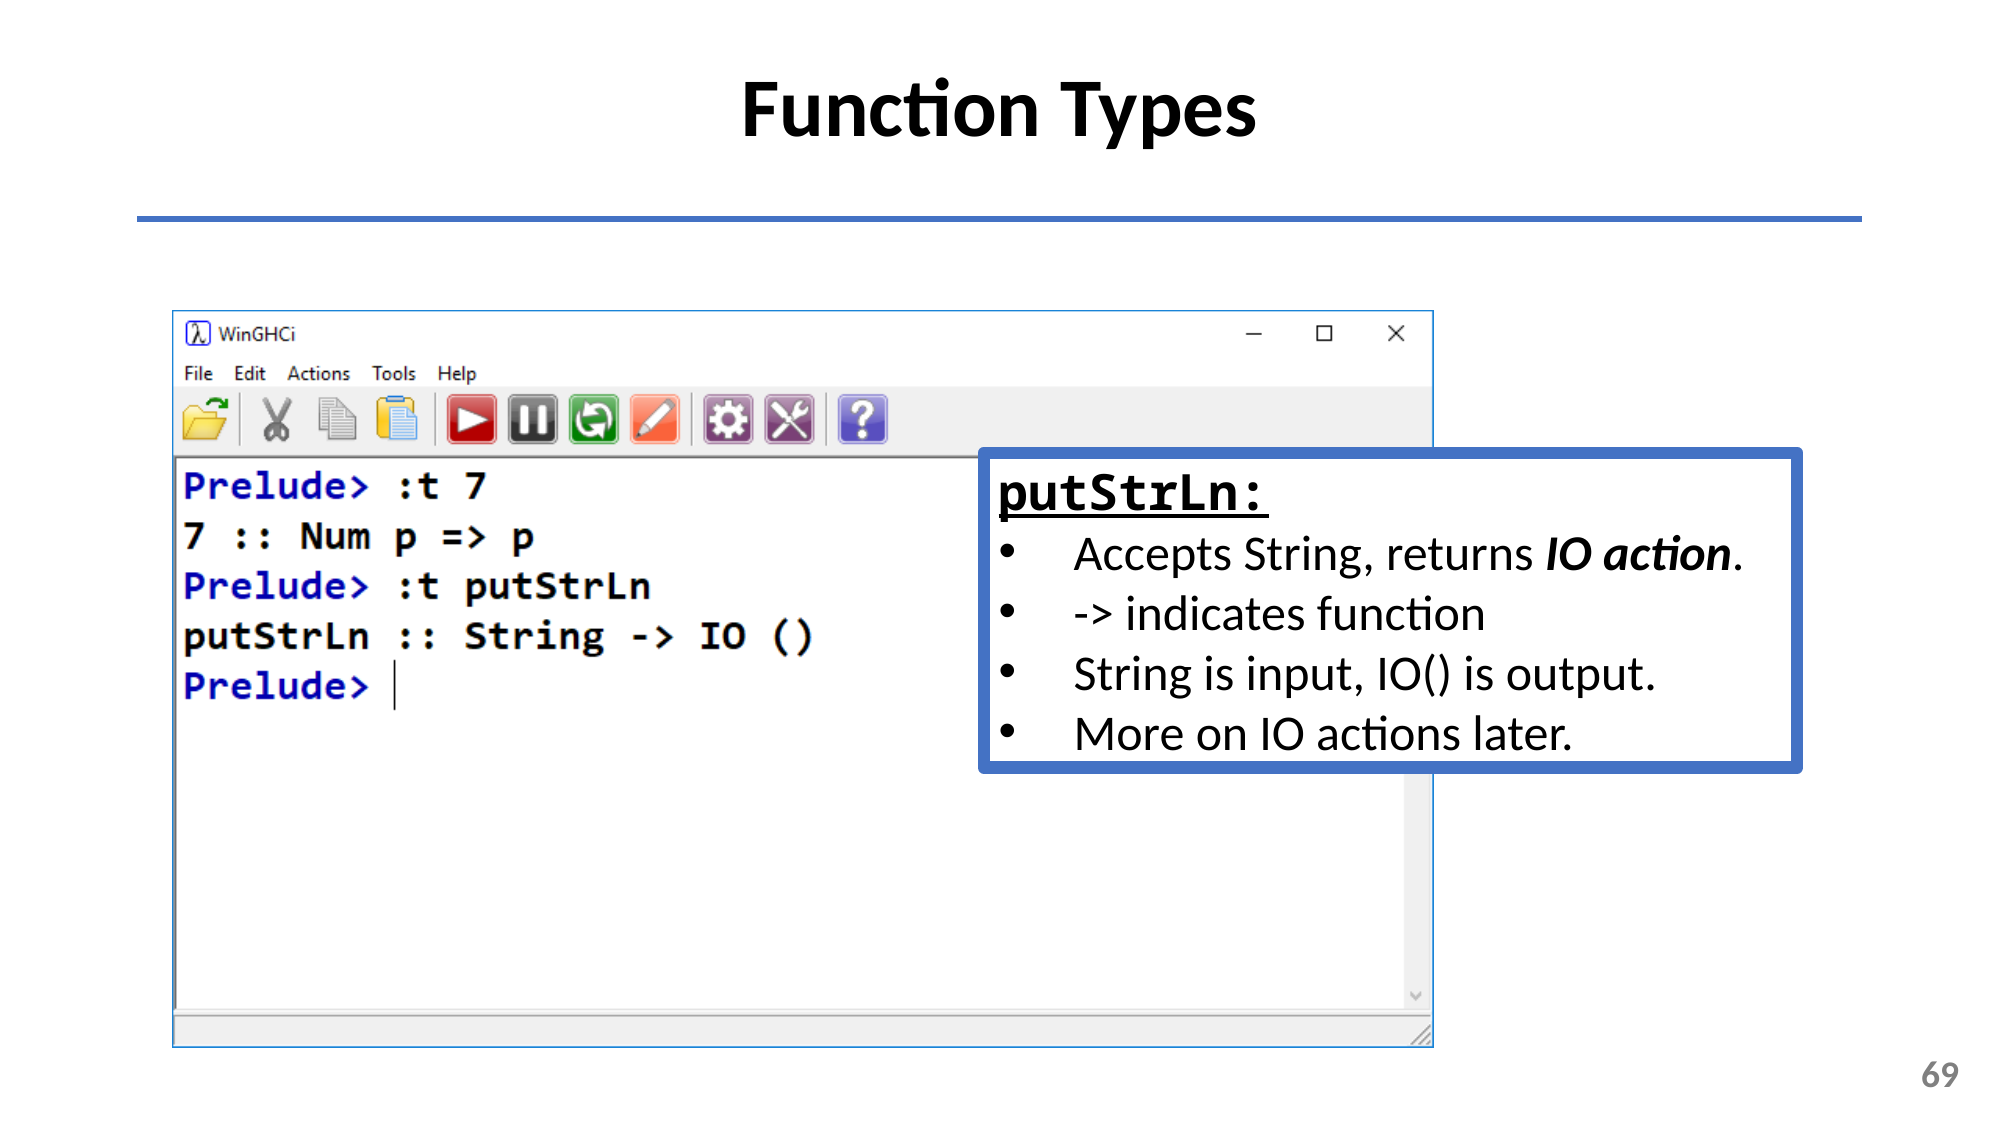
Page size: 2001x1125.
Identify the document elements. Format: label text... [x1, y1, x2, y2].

slide_number 69 [1524, 1042, 1975, 1103]
picture [172, 310, 1434, 1048]
text_box Function Types [137, 1, 1863, 218]
text_box putStrLn: Accepts String, returns IO action. -> indicates function String is input, IO() is output. More on IO actions later. [1434, 452, 1798, 768]
